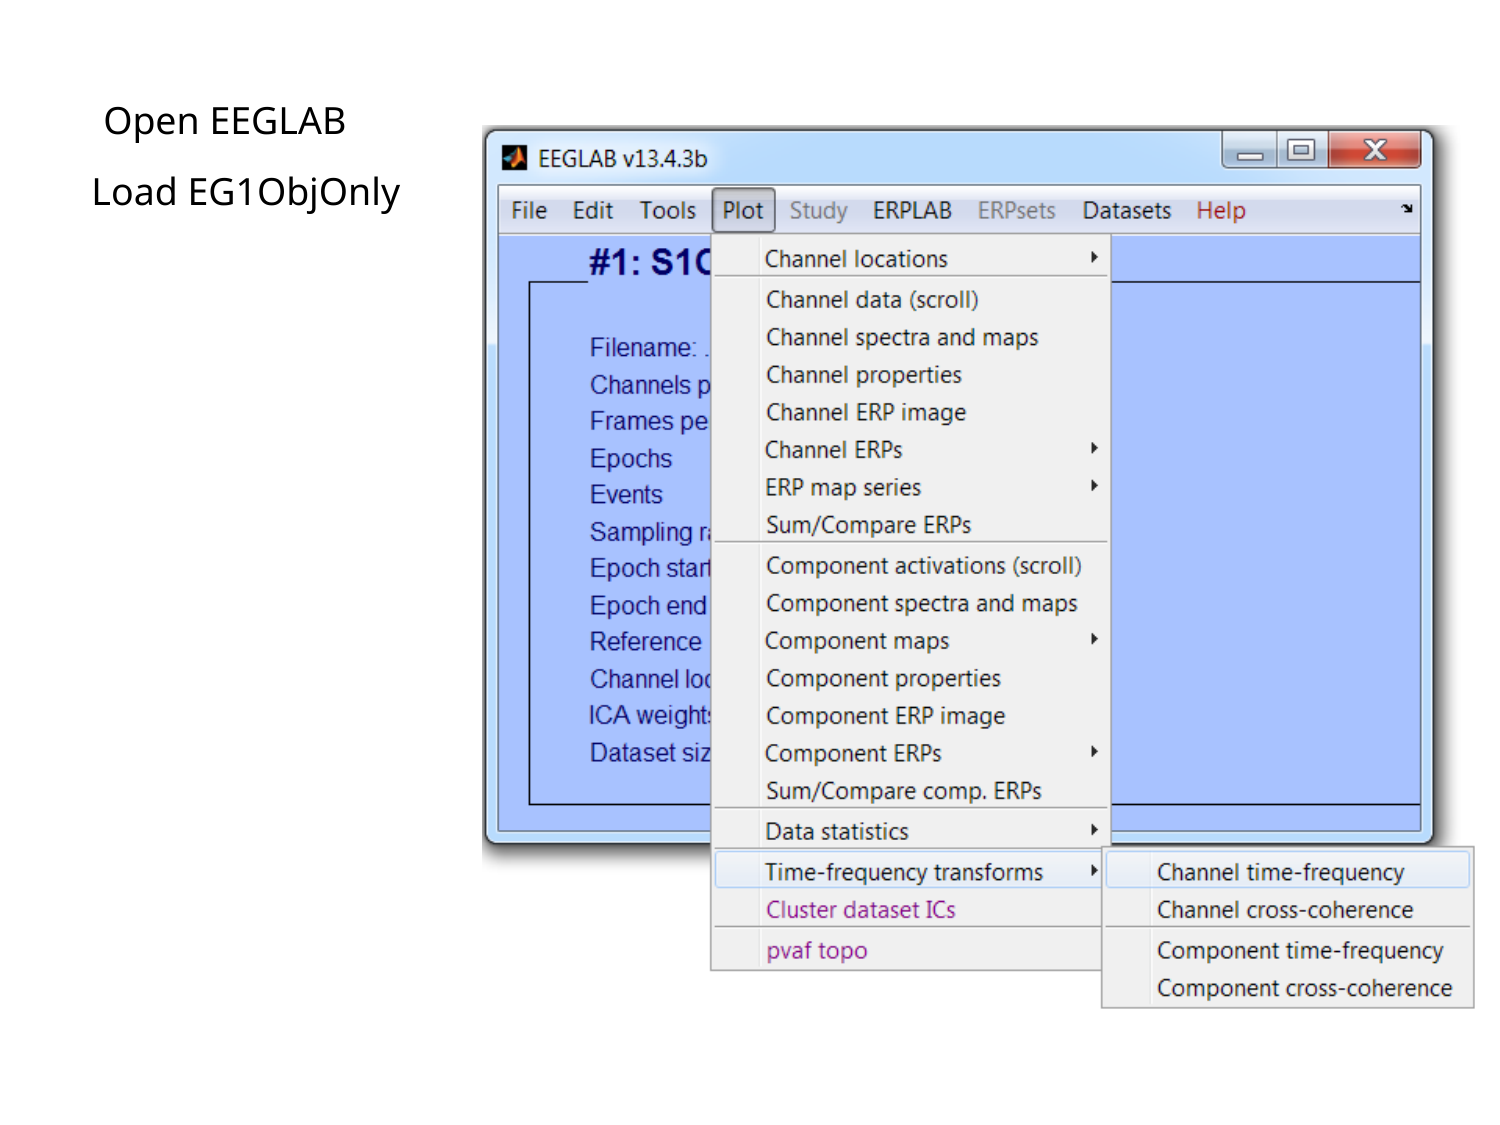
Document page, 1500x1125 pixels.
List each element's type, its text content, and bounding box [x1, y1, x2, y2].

text_box Open EEGLAB [88, 89, 432, 150]
picture [482, 125, 1500, 1023]
text_box Load EG1ObjOnly [76, 160, 416, 221]
